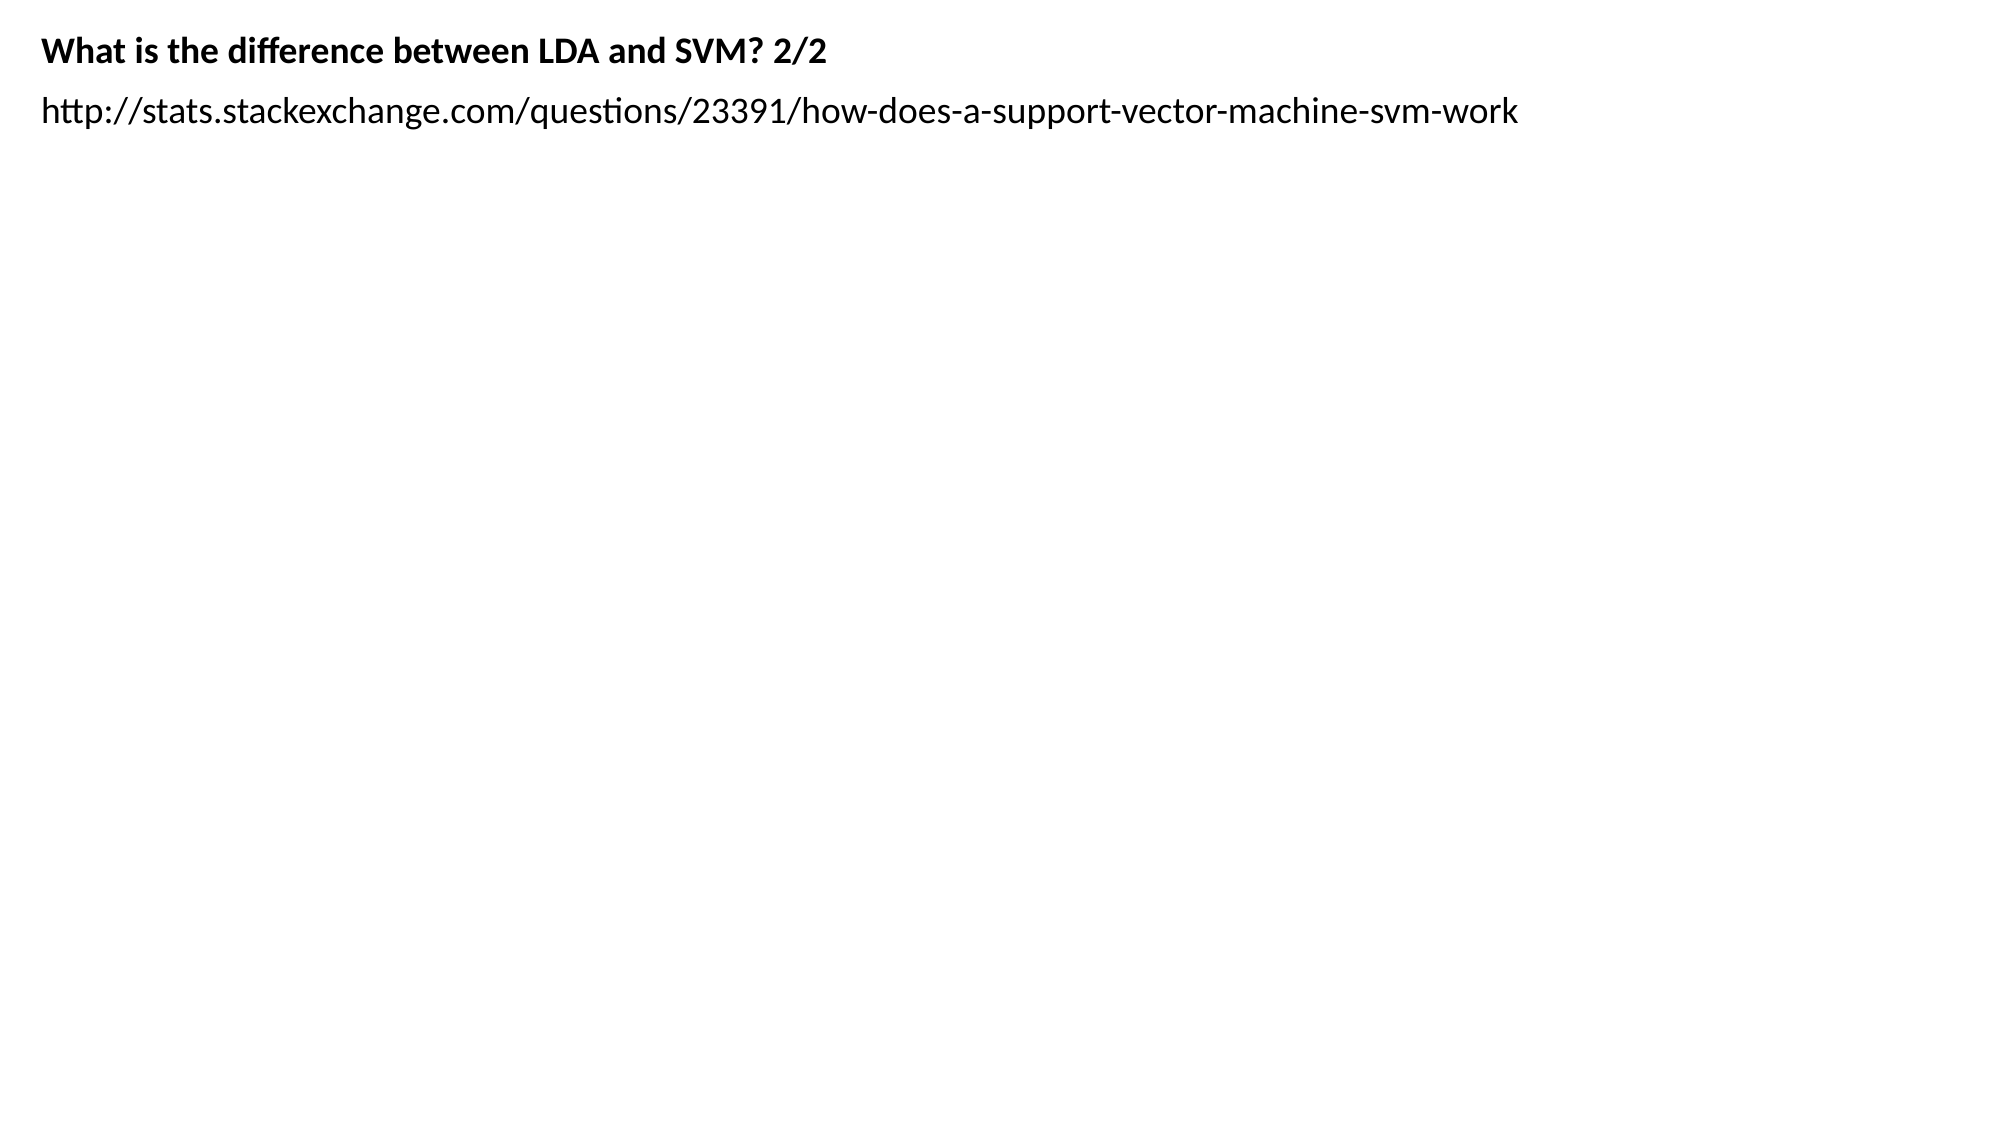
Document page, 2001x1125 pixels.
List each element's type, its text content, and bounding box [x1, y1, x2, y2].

text_box What is the difference between LDA and SVM? 2/2 [26, 18, 1971, 79]
text_box http://stats.stackexchange.com/questions/23391/how-does-a-support-vector-machine-svm-work [26, 79, 1542, 139]
